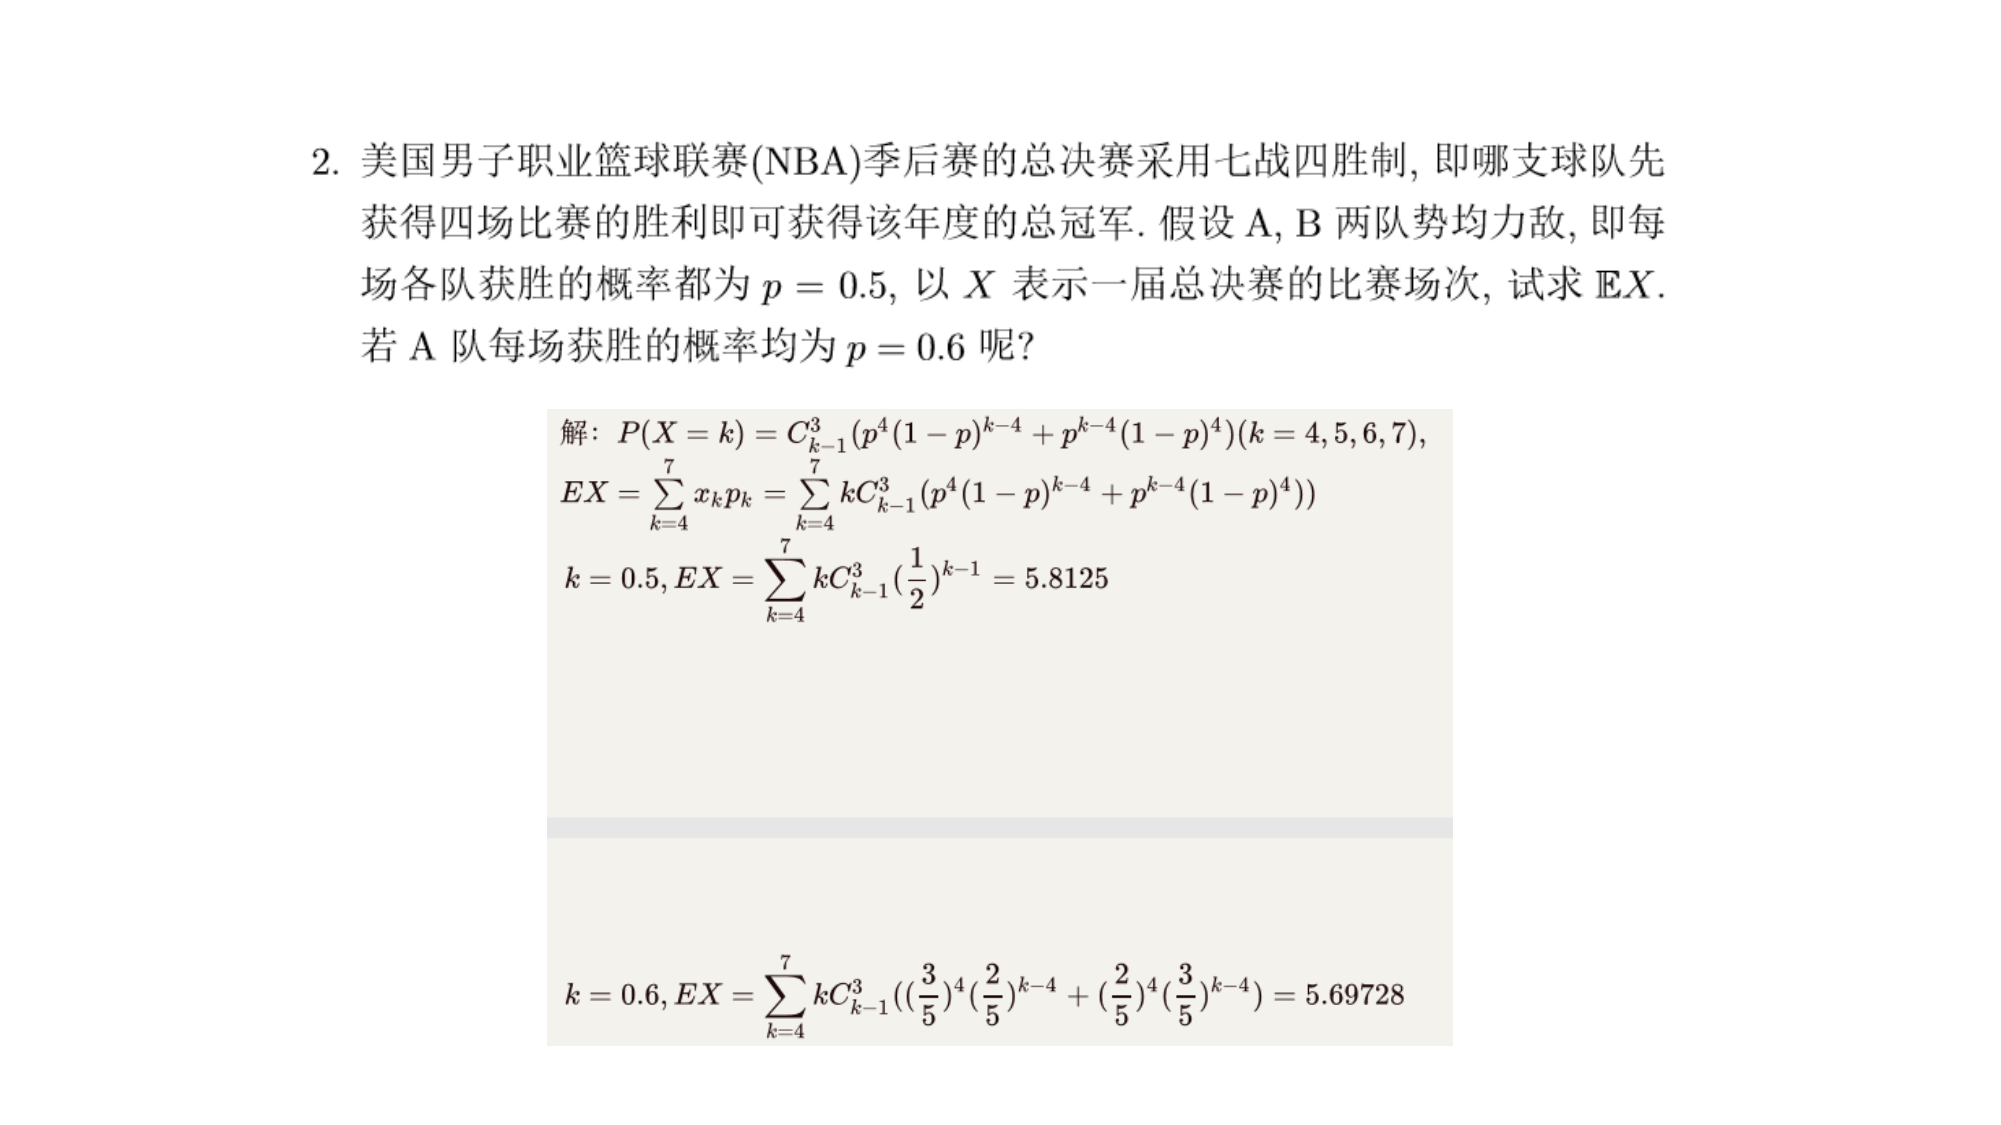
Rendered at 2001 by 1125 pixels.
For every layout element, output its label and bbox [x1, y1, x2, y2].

picture [547, 409, 1453, 1046]
picture [309, 118, 1691, 398]
